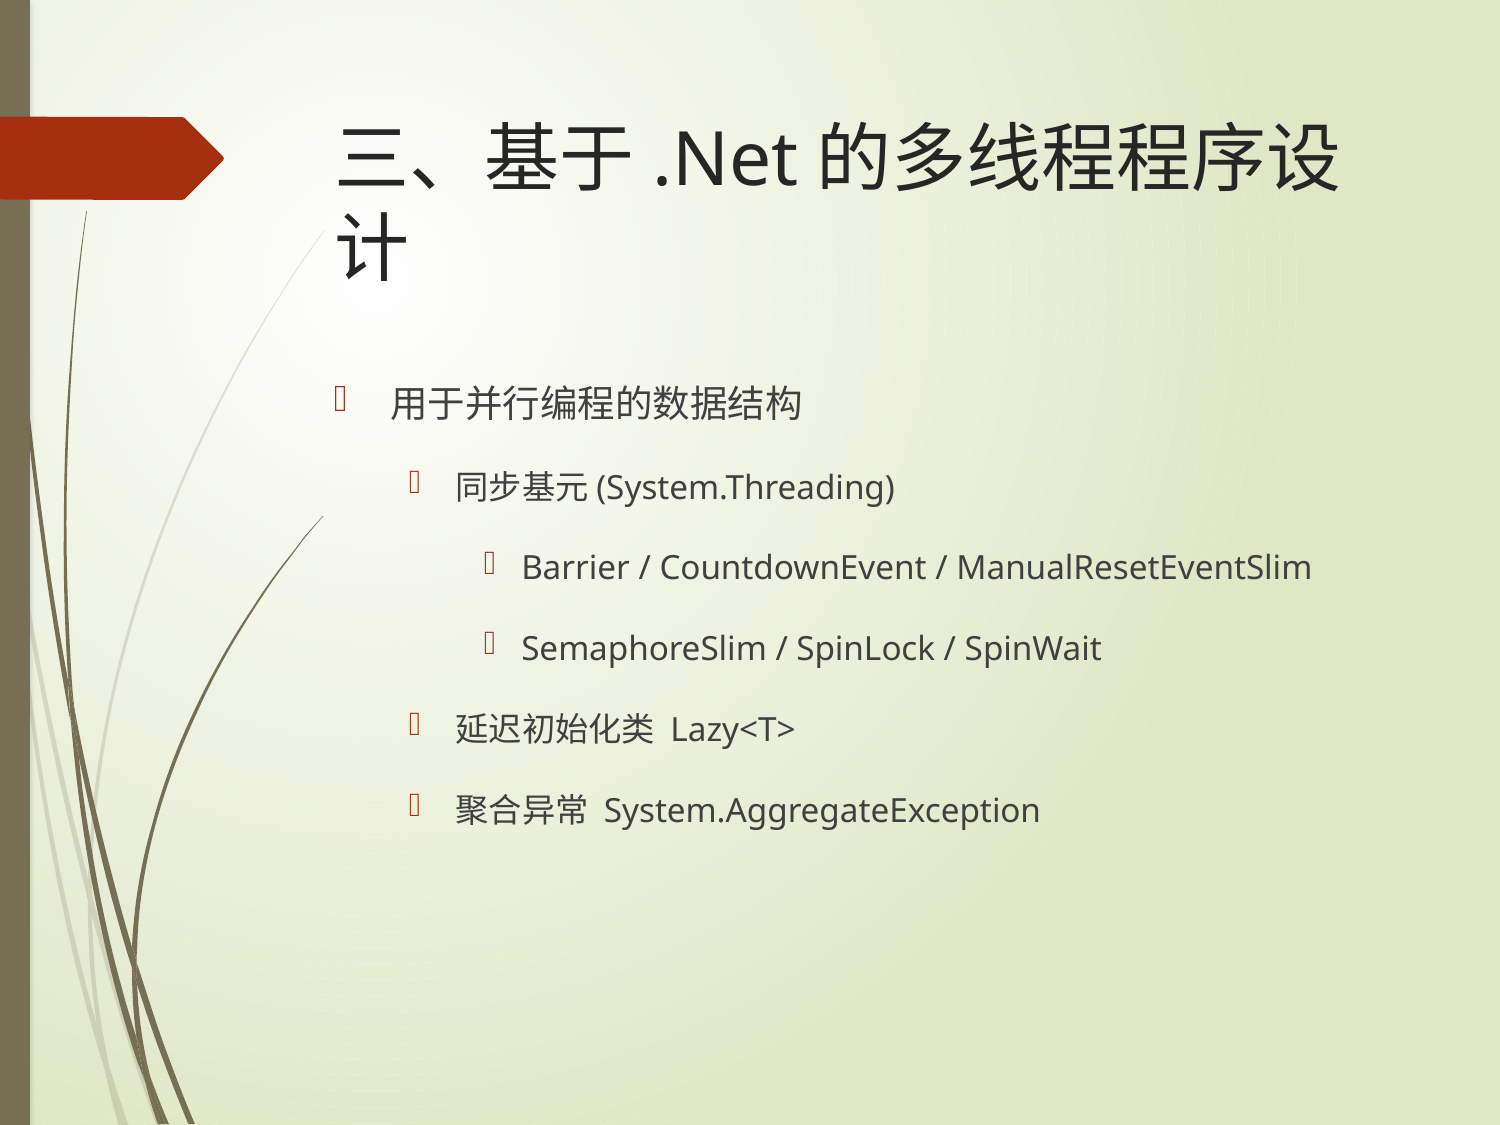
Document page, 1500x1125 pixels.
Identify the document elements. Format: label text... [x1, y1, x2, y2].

title 三、基于.Net的多线程程序设计 [319, 102, 1400, 313]
list 用于并行编程的数据结构 同步基元(System.Threading) Barrier / CountdownEvent / ManualResetEventSlim SemaphoreSlim / SpinLock / SpinWait 延迟初始化类 Lazy<T> 聚合异常 System.AggregateException [318, 350, 1400, 970]
